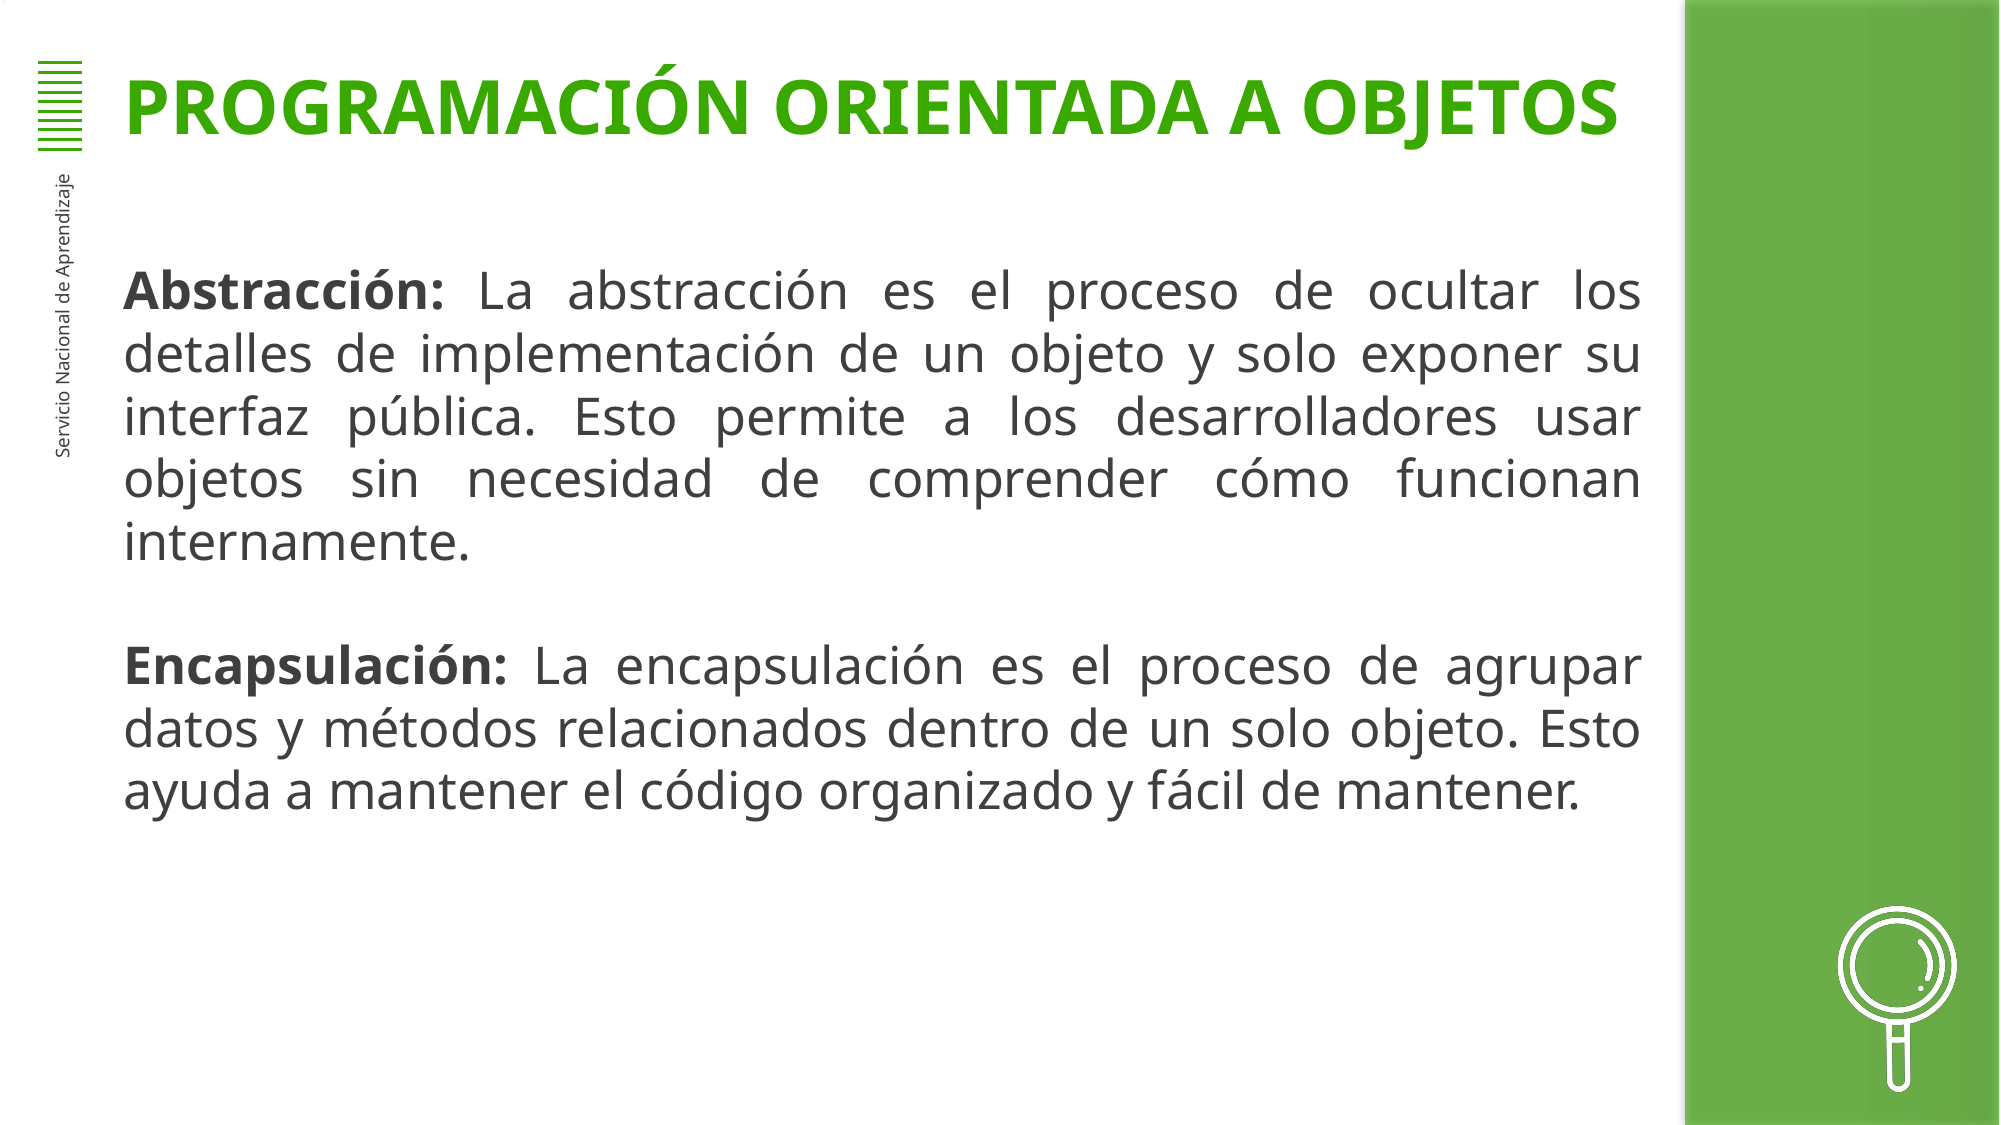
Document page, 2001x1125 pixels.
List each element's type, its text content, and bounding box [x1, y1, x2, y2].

text_box [1685, 0, 1999, 1125]
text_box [38, 62, 83, 150]
text_box PROGRAMACIÓN ORIENTADA A OBJETOS [108, 52, 1660, 338]
picture [1789, 882, 2000, 1096]
text_box Abstracción: La abstracción es el proceso de ocultar los detalles de implementación de un objeto y solo exponer su interfaz pública. Esto permite a los desarrolladores usar objetos sin necesidad de comprender cómo funcionan internamente. Encapsulación: La encapsulación es el proceso de agrupar datos y métodos relacionados dentro de un solo objeto. Esto ayuda a mantener el código organizado y fácil de mantener. [108, 187, 1659, 891]
text_box Servicio Nacional de Aprendizaje [43, 158, 81, 485]
